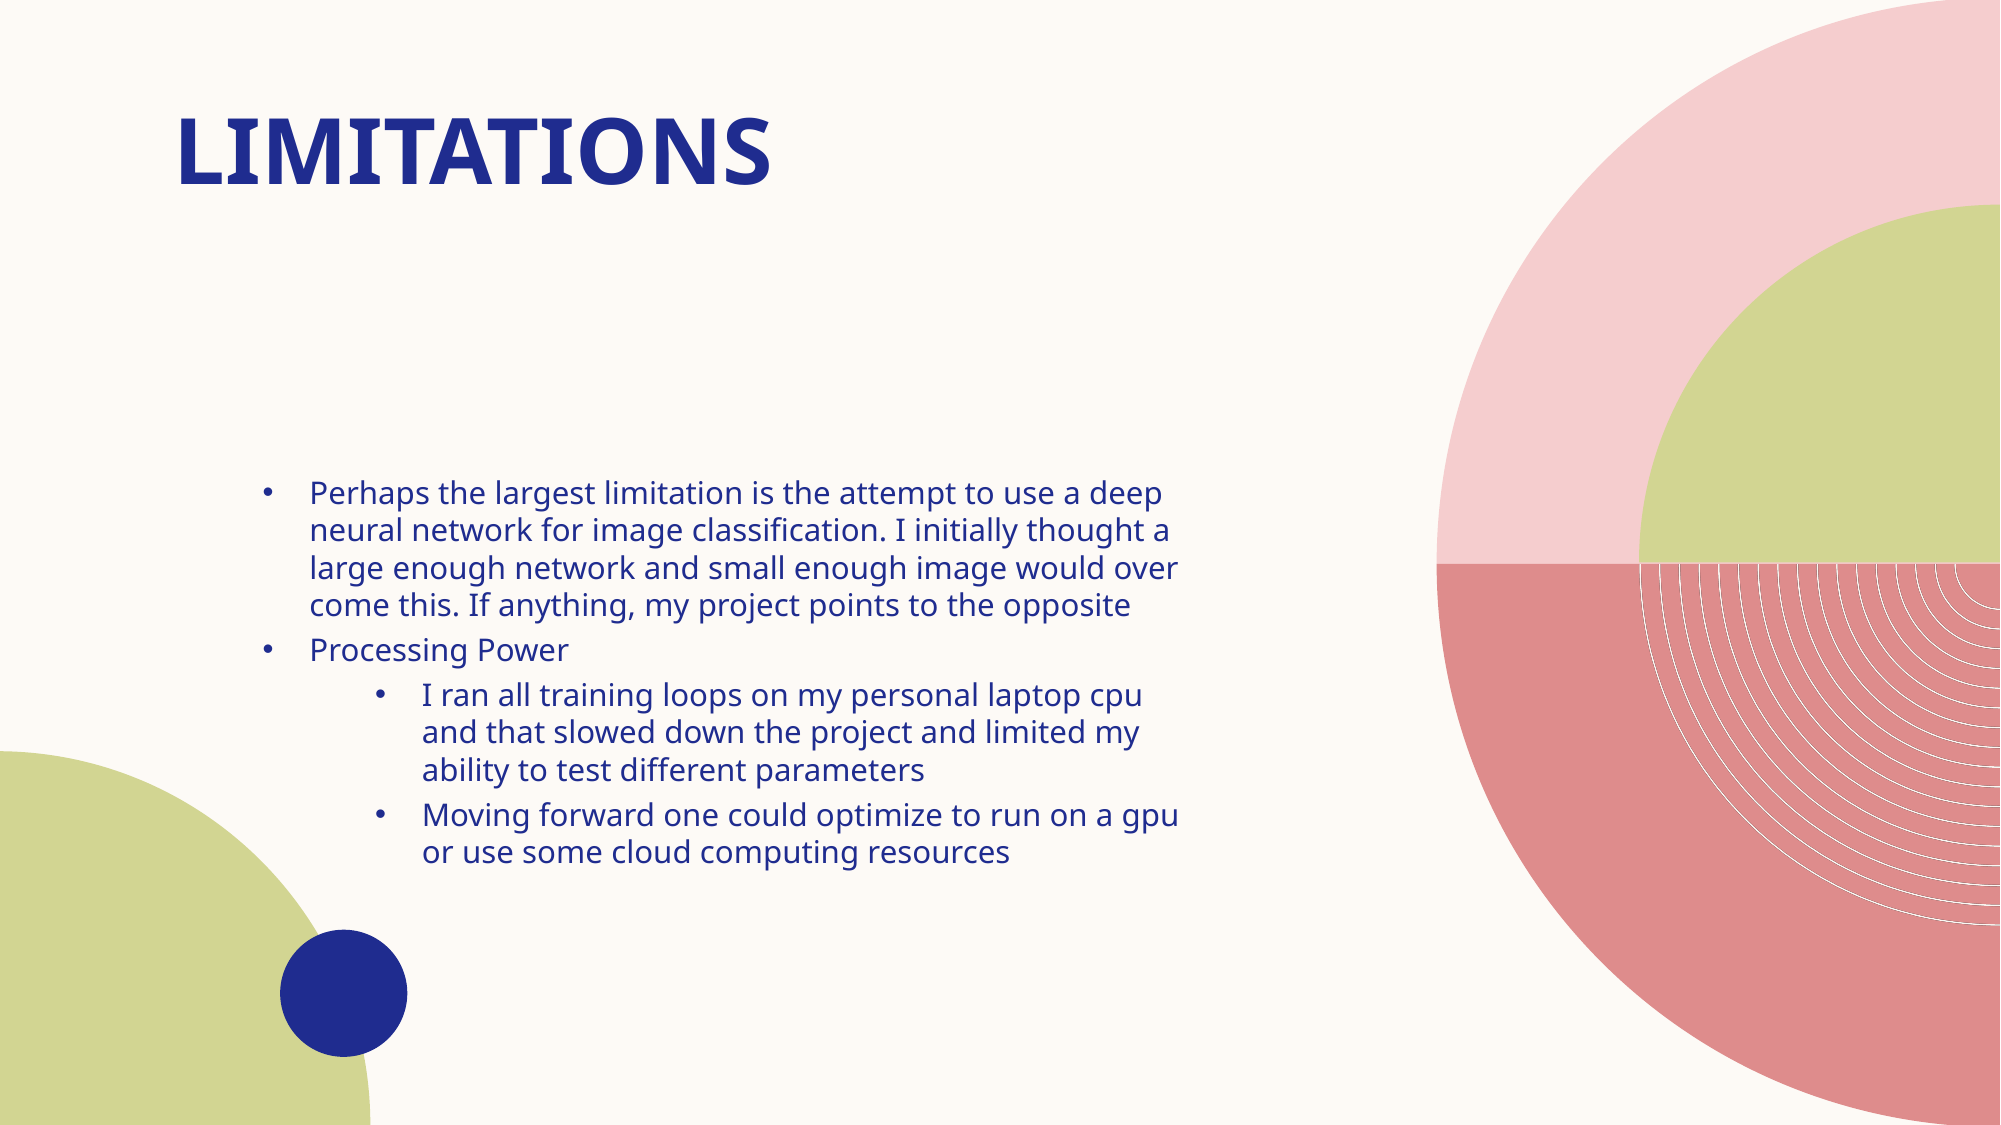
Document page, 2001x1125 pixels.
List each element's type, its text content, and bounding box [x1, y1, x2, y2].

list Perhaps the largest limitation is the attempt to use a deep neural network for image classification. I initially thought a large enough network and small enough image would over come this. If anything, my project points to the opposite Processing Power I ran all training loops on my personal laptop cpu and that slowed down the project and limited my ability to test different parameters Moving forward one could optimize to run on a gpu or use some cloud computing resources [247, 465, 1212, 909]
title Limitations [158, 85, 1269, 212]
picture [1639, 564, 2000, 926]
